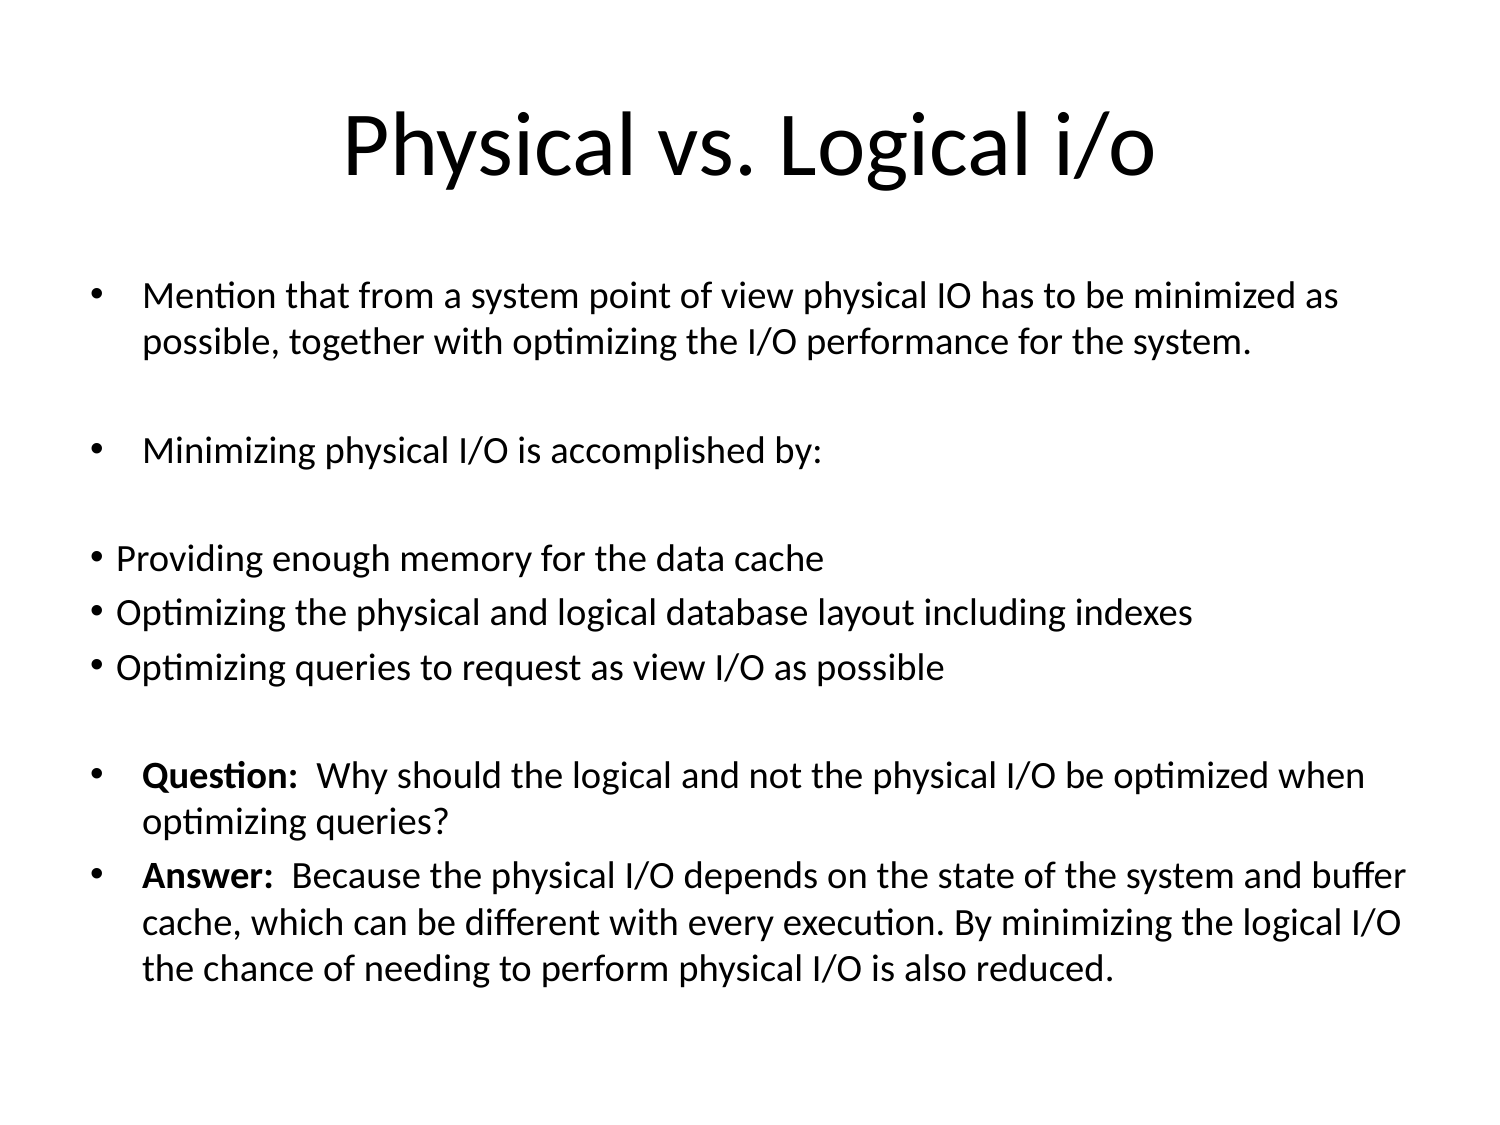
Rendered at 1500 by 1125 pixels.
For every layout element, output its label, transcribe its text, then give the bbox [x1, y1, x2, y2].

title Physical vs. Logical i/o [75, 45, 1425, 233]
list Mention that from a system point of view physical IO has to be minimized as possible, together with optimizing the I/O performance for the system. Minimizing physical I/O is accomplished by: Providing enough memory for the data cache Optimizing the physical and logical database layout including indexes Optimizing queries to request as view I/O as possible Question: Why should the logical and not the physical I/O be optimized when optimizing queries? Answer: Because the physical I/O depends on the state of the system and buffer cache, which can be different with every execution. By minimizing the logical I/O the chance of needing to perform physical I/O is also reduced. [75, 262, 1425, 1005]
